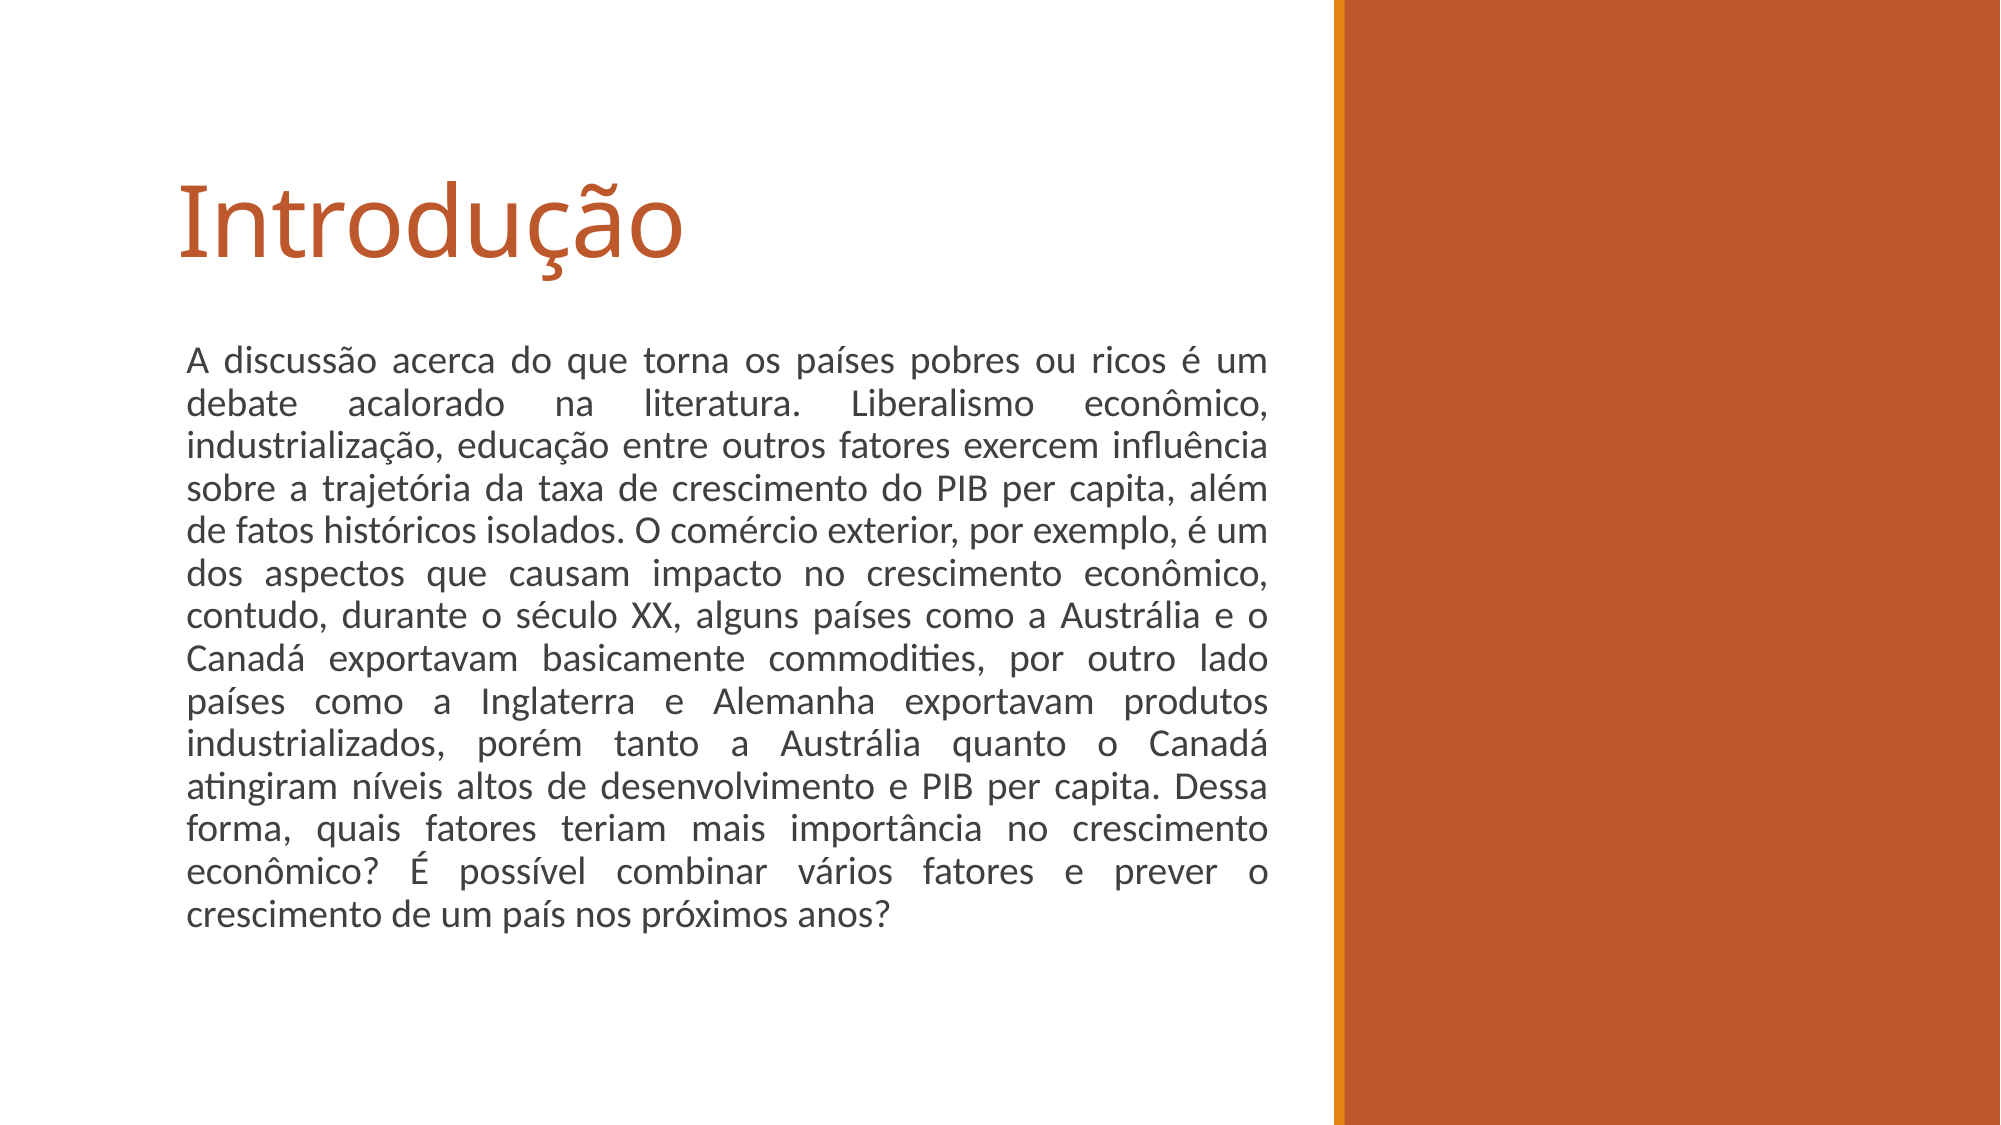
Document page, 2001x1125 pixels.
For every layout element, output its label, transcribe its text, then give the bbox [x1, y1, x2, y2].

list A discussão acerca do que torna os países pobres ou ricos é um debate acalorado na literatura. Liberalismo econômico, industrialização, educação entre outros fatores exercem influência sobre a trajetória da taxa de crescimento do PIB per capita, além de fatos históricos isolados. O comércio exterior, por exemplo, é um dos aspectos que causam impacto no crescimento econômico, contudo, durante o século XX, alguns países como a Austrália e o Canadá exportavam basicamente commodities, por outro lado países como a Inglaterra e Alemanha exportavam produtos industrializados, porém tanto a Austrália quanto o Canadá atingiram níveis altos de desenvolvimento e PIB per capita. Dessa forma, quais fatores teriam mais importância no crescimento econômico? É possível combinar vários fatores e prever o crescimento de um país nos próximos anos? [171, 332, 1270, 963]
text_box [1333, 0, 1346, 1125]
text_box [0, 0, 1333, 1125]
title Introdução [162, 47, 1270, 285]
text_box [1346, 0, 2000, 1125]
